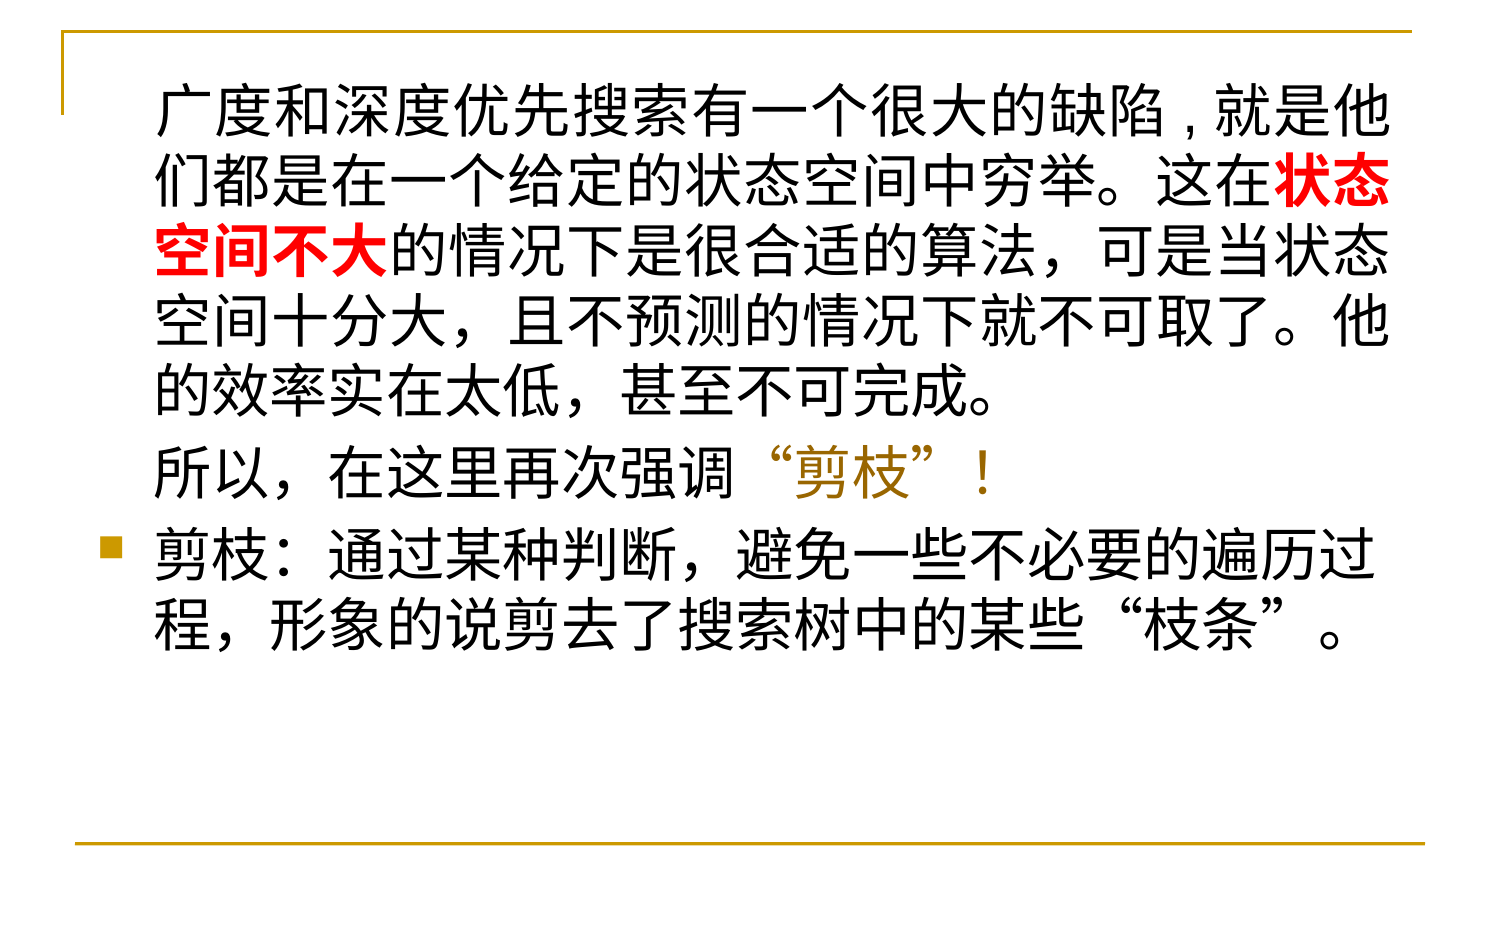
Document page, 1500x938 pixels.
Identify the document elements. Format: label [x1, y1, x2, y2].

list [81, 66, 1407, 824]
